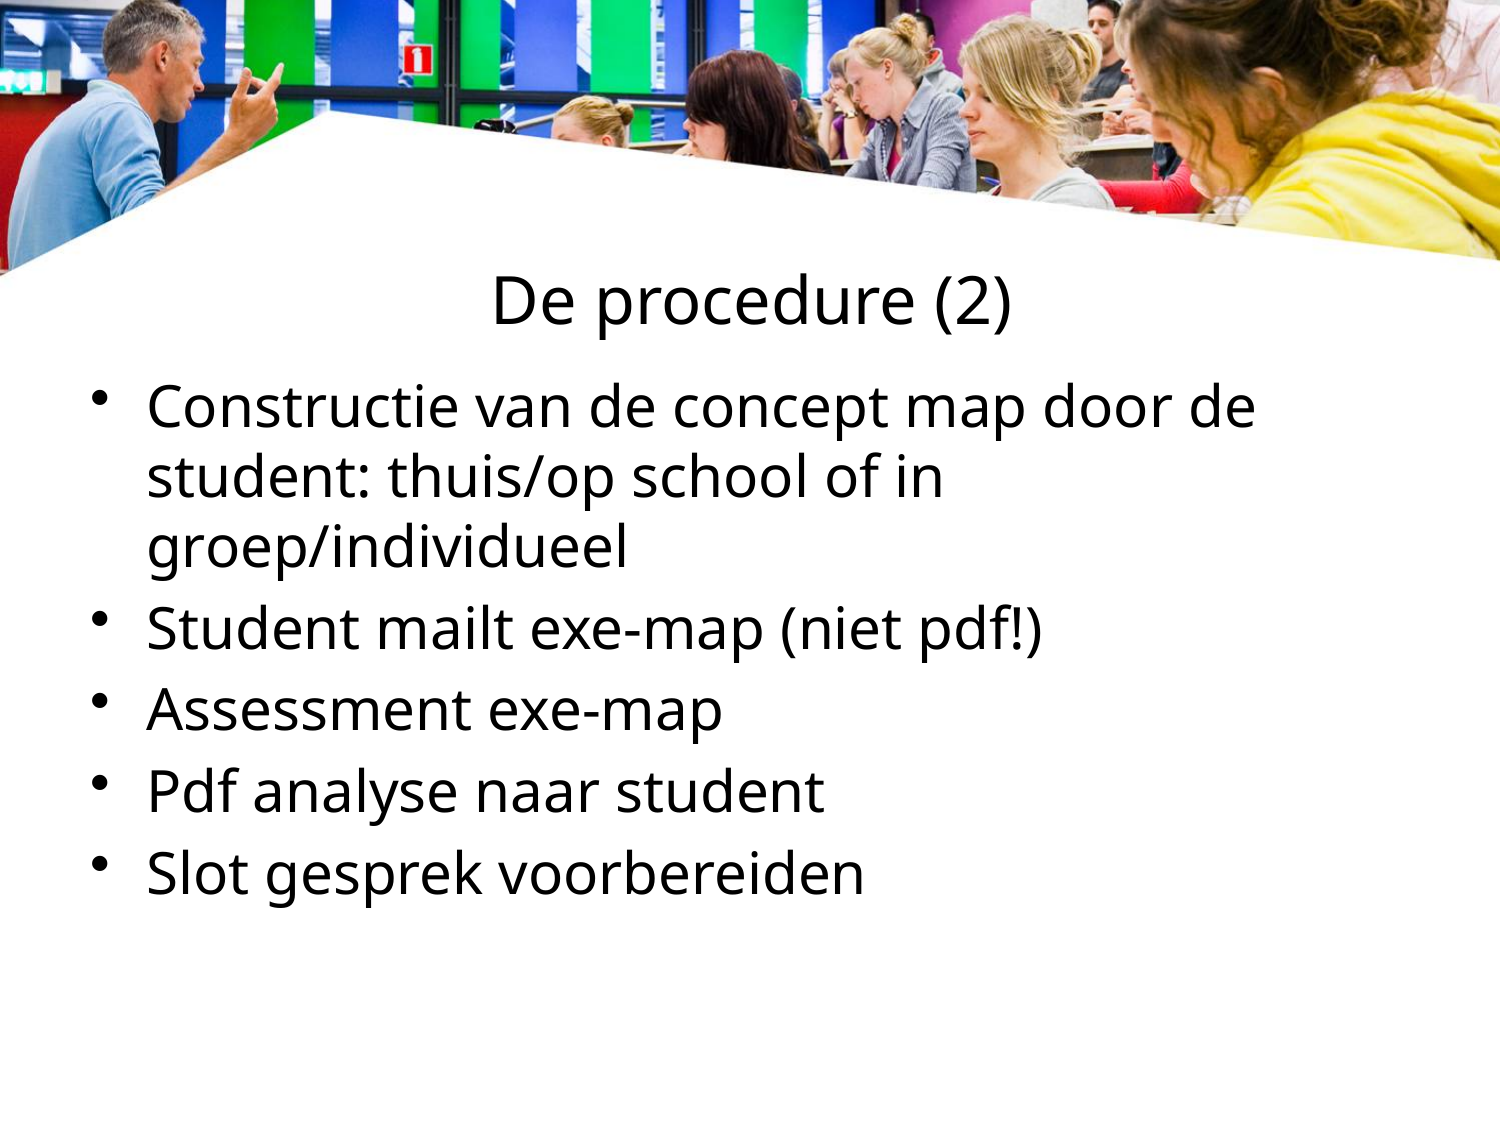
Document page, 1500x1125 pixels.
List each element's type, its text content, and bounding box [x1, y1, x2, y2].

title De procedure (2) [76, 255, 1427, 341]
list Constructie van de concept map door de student: thuis/op school of in groep/individueel Student mailt exe-map (niet pdf!) Assessment exe-map Pdf analyse naar student Slot gesprek voorbereiden [75, 361, 1425, 1005]
picture [0, 0, 1500, 1125]
